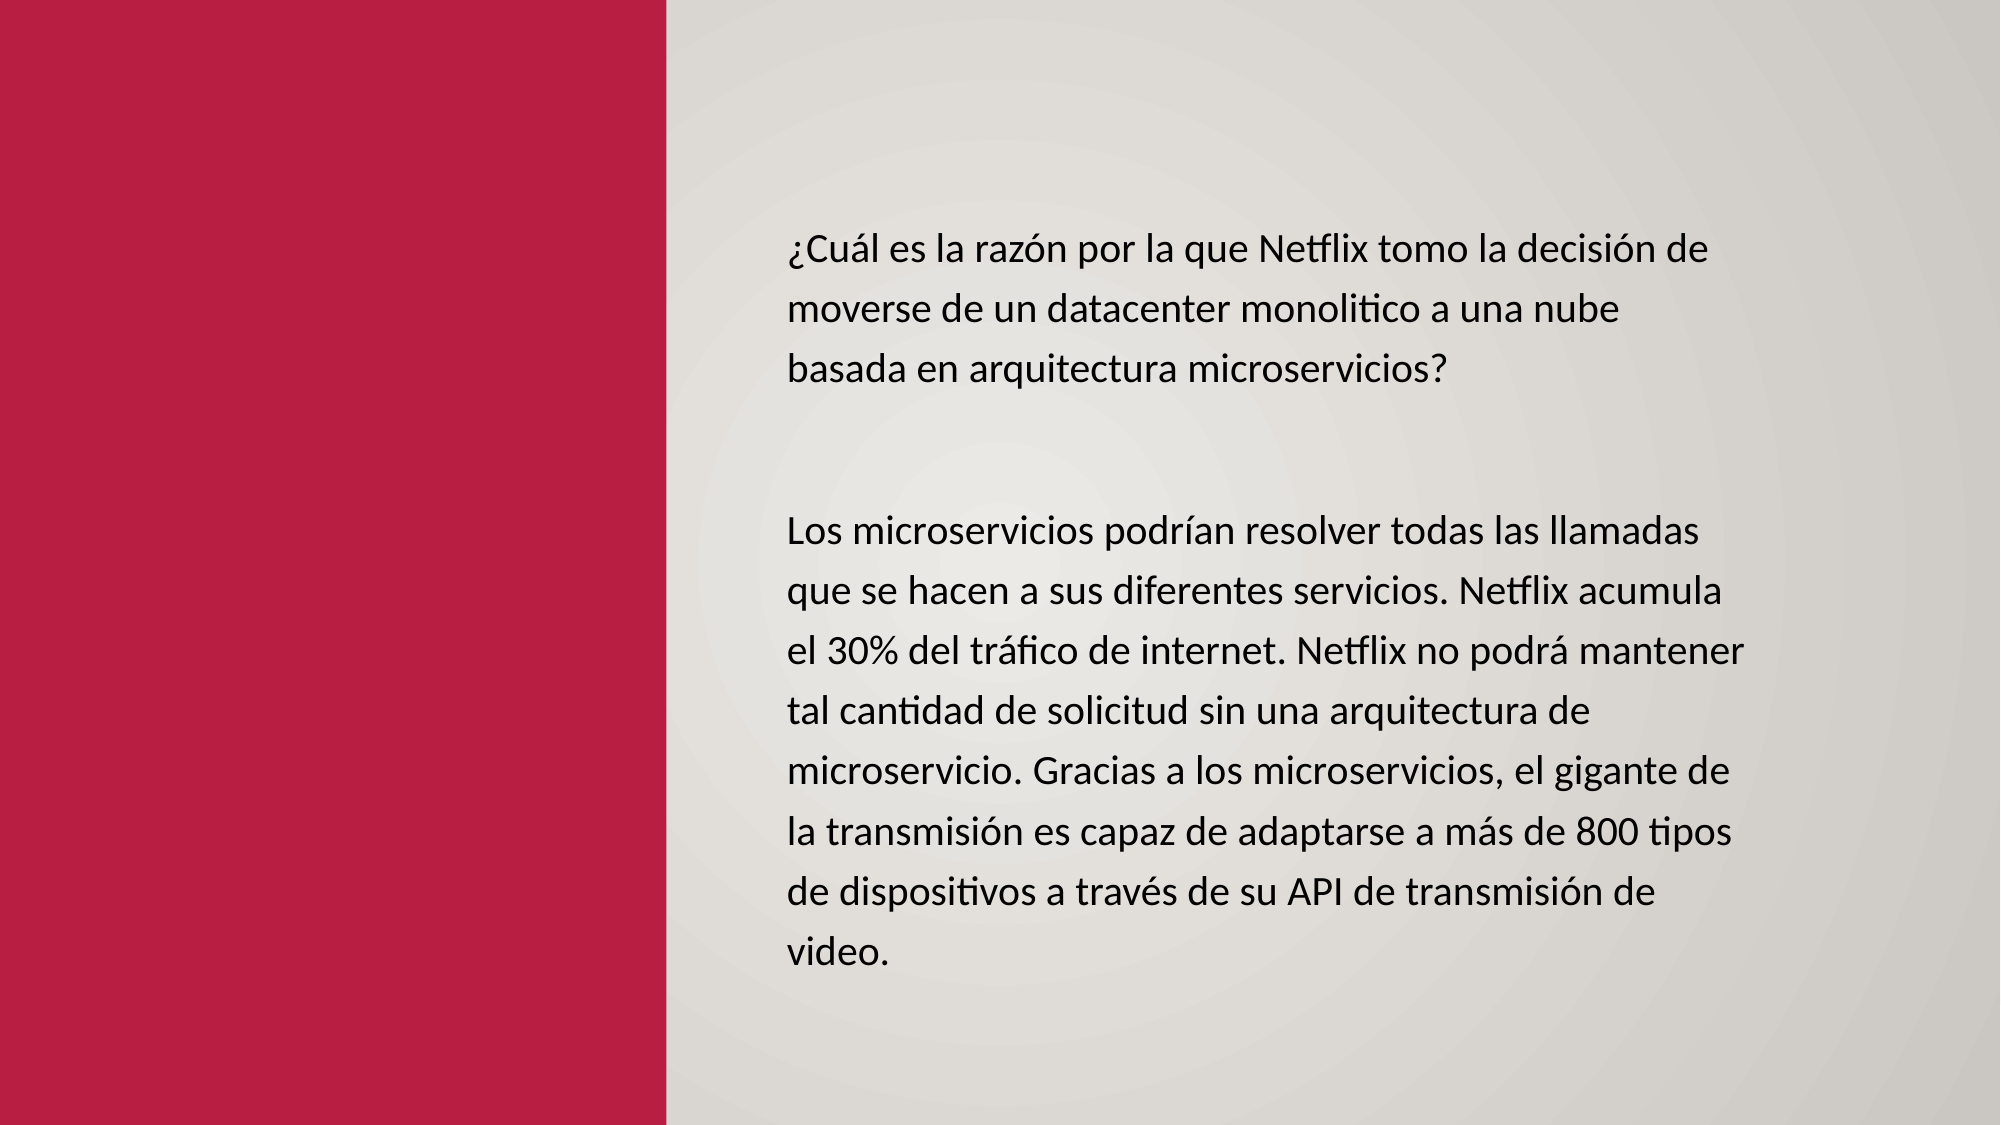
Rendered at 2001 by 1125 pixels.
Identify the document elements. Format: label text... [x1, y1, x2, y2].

list ¿Cuál es la razón por la que Netflix tomo la decisión de moverse de un datacenter monolitico a una nube basada en arquitectura microservicios? Los microservicios podrían resolver todas las llamadas que se hacen a sus diferentes servicios. Netflix acumula el 30% del tráfico de internet. Netflix no podrá mantener tal cantidad de solicitud sin una arquitectura de microservicio. Gracias a los microservicios, el gigante de la transmisión es capaz de adaptarse a más de 800 tipos de dispositivos a través de su API de transmisión de video. [771, 203, 1762, 1010]
text_box [668, 0, 2000, 1125]
text_box [0, 0, 668, 1125]
